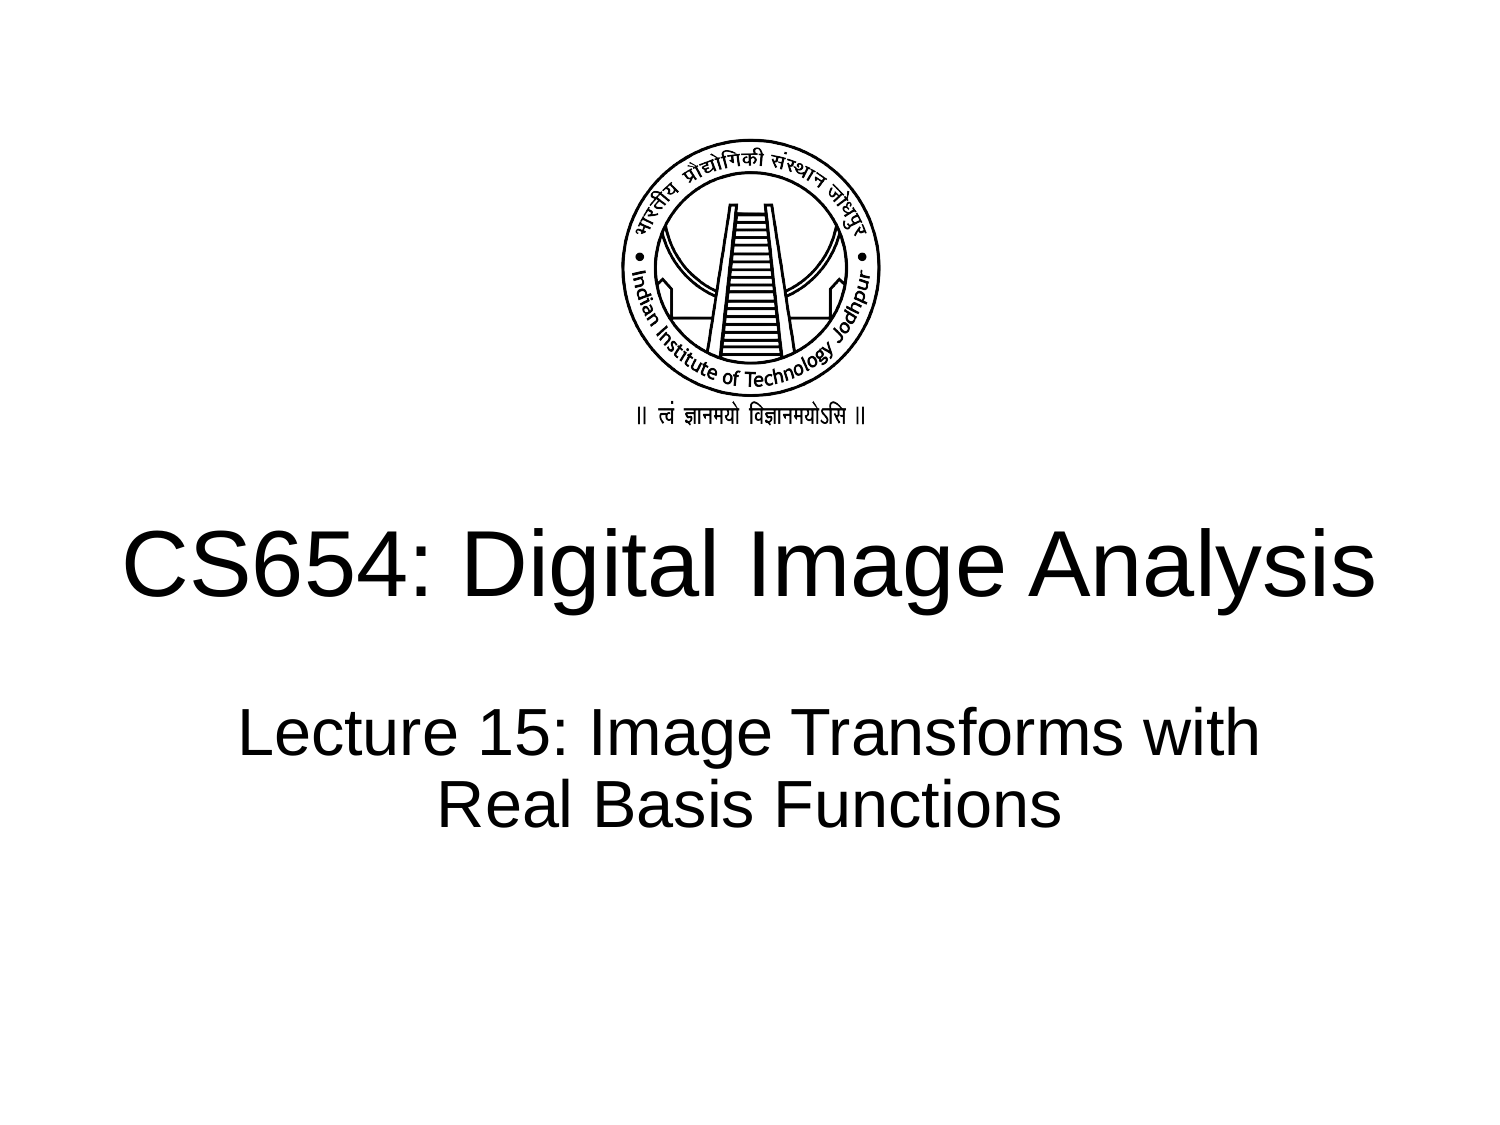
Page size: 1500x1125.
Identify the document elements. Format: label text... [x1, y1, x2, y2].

picture [615, 137, 885, 429]
title CS654: Digital Image Analysis [0, 232, 1500, 625]
subtitle Lecture 15: Image Transforms with Real Basis Functions [187, 690, 1313, 962]
